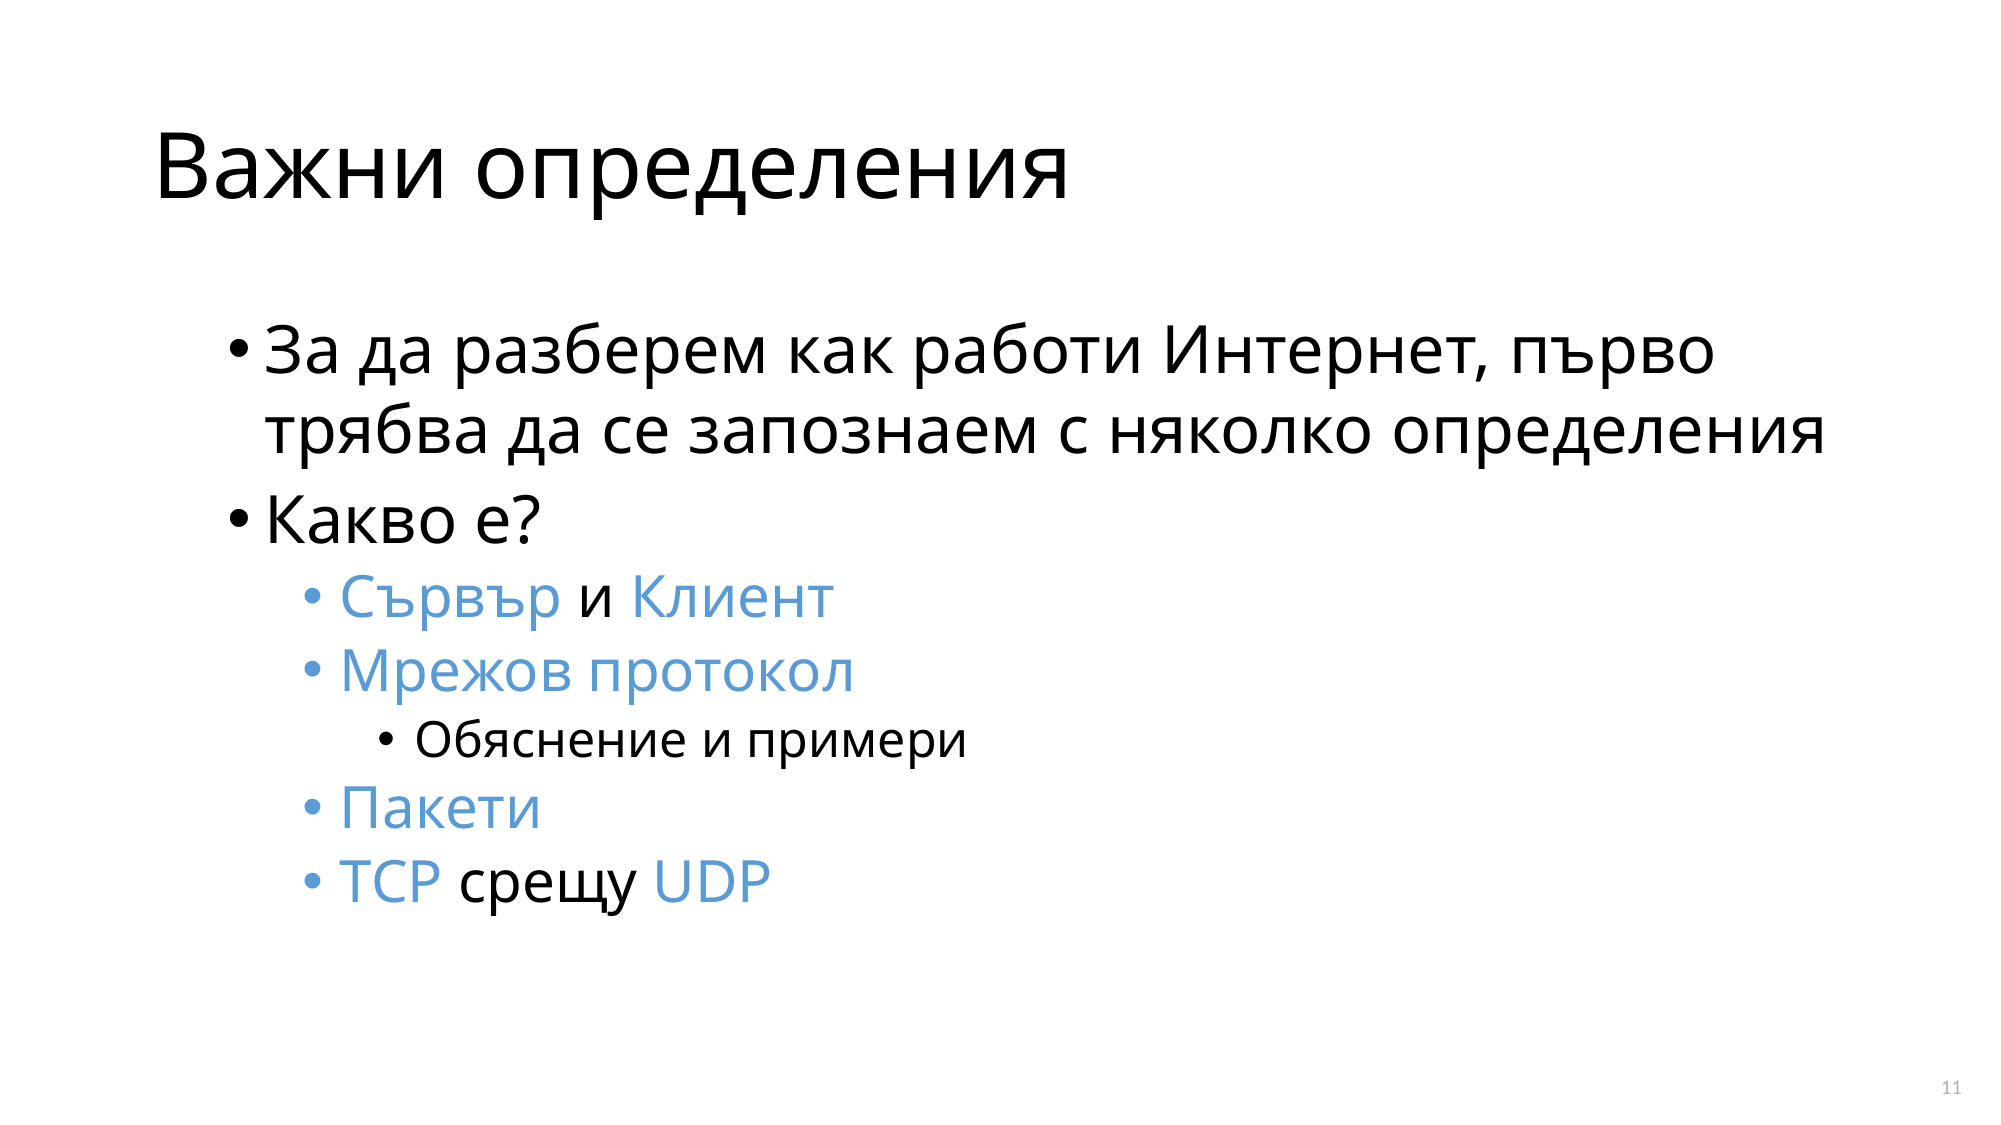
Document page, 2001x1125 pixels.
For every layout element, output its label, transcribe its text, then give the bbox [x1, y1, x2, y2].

list За да разберем как работи Интернет, първо трябва да се запознаем с няколко определения Какво е? Сървър и Клиент Мрежов протокол Обяснение и примери Пакети TCP срещу UDP [137, 299, 1863, 1014]
slide_number 11 [1897, 1070, 1968, 1103]
title Важни определения [137, 59, 1863, 278]
